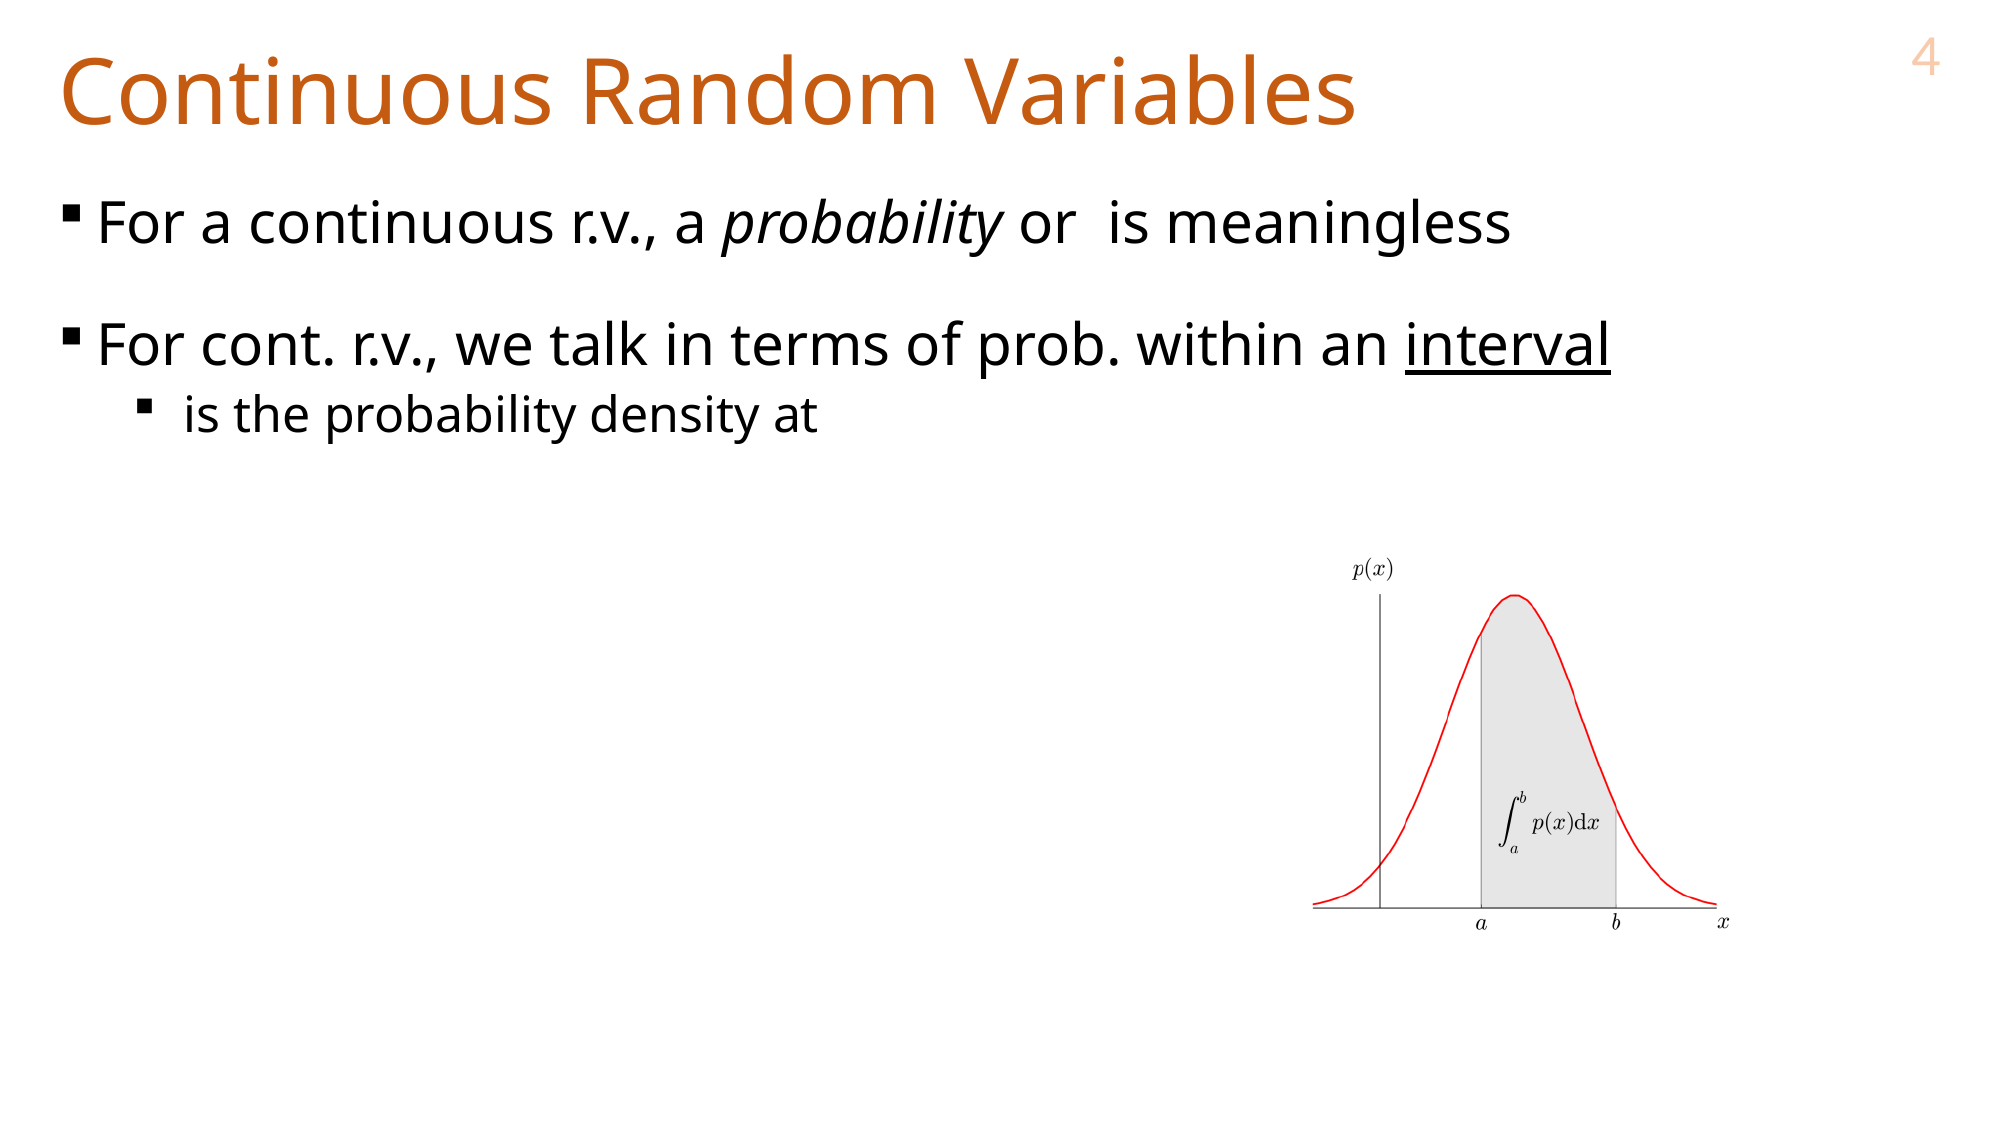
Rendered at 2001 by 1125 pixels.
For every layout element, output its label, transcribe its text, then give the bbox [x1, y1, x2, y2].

slide_number 4 [1857, 22, 1957, 83]
title Continuous Random Variables [43, 27, 1970, 163]
picture [1278, 549, 1744, 940]
